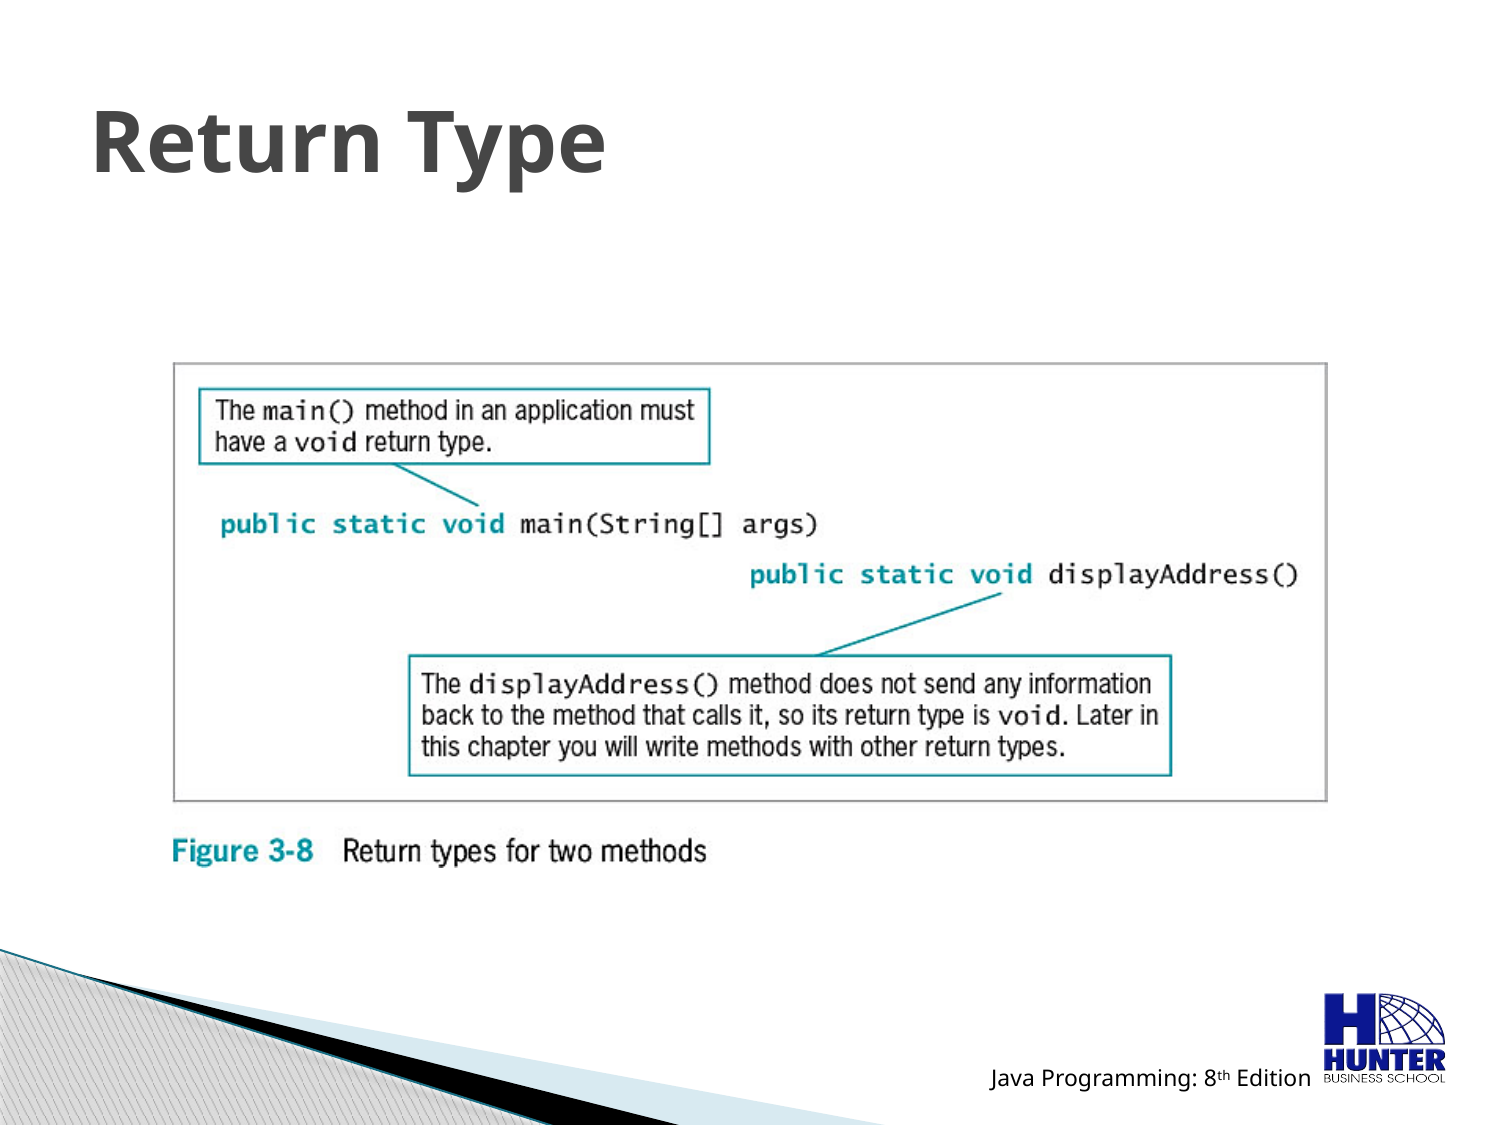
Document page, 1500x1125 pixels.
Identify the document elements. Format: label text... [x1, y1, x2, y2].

picture [172, 362, 1328, 868]
title Return Type [75, 45, 1425, 233]
picture [1324, 993, 1446, 1084]
